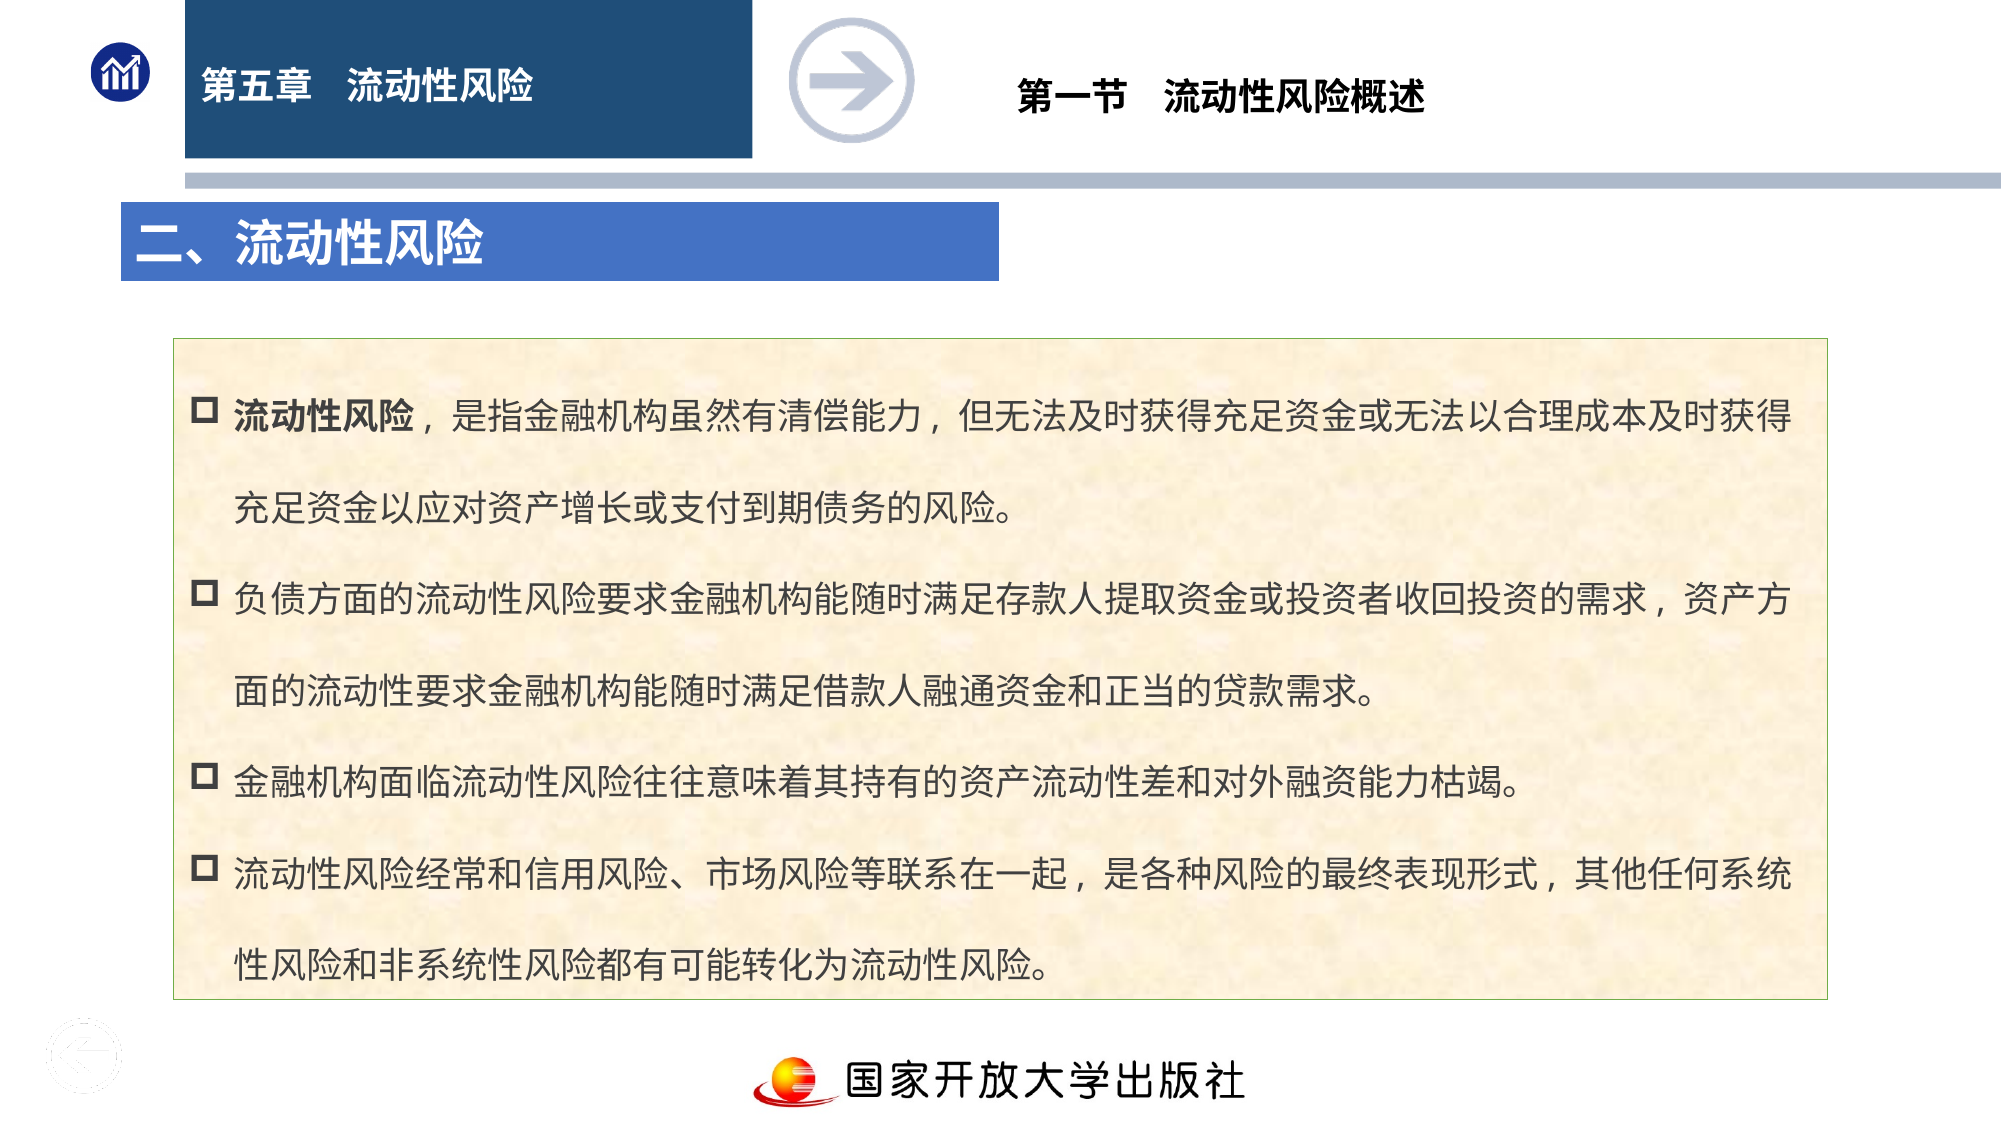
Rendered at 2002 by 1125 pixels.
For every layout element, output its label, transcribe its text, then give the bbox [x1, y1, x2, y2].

text_box 二、流动性风险 [118, 199, 1002, 284]
picture [45, 1017, 122, 1094]
text_box 流动性风险, 是指金融机构虽然有清偿能力, 但无法及时获得充足资金或无法以合理成本及时获得充足资金以应对资产增长或支付到期债务的风险。 负债方面的流动性风险要求金融机构能随时满足存款人提取资金或投资者收回投资的需求, 资产方面的流动性要求金融机构能随时满足借款人融通资金和正当的贷款需求。 金融机构面临流动性风险往往意味着其持有的资产流动性差和对外融资能力枯竭。 流动性风险经常和信用风险、市场风险等联系在一起, 是各种风险的最终表现形式, 其他任何系统性风险和非系统性风险都有可能转化为流动性风险。 [173, 338, 1828, 1000]
picture [744, 1036, 1257, 1118]
text_box 第一节 流动性风险概述 [1001, 43, 1899, 126]
text_box 第五章 流动性风险 [185, 54, 729, 115]
